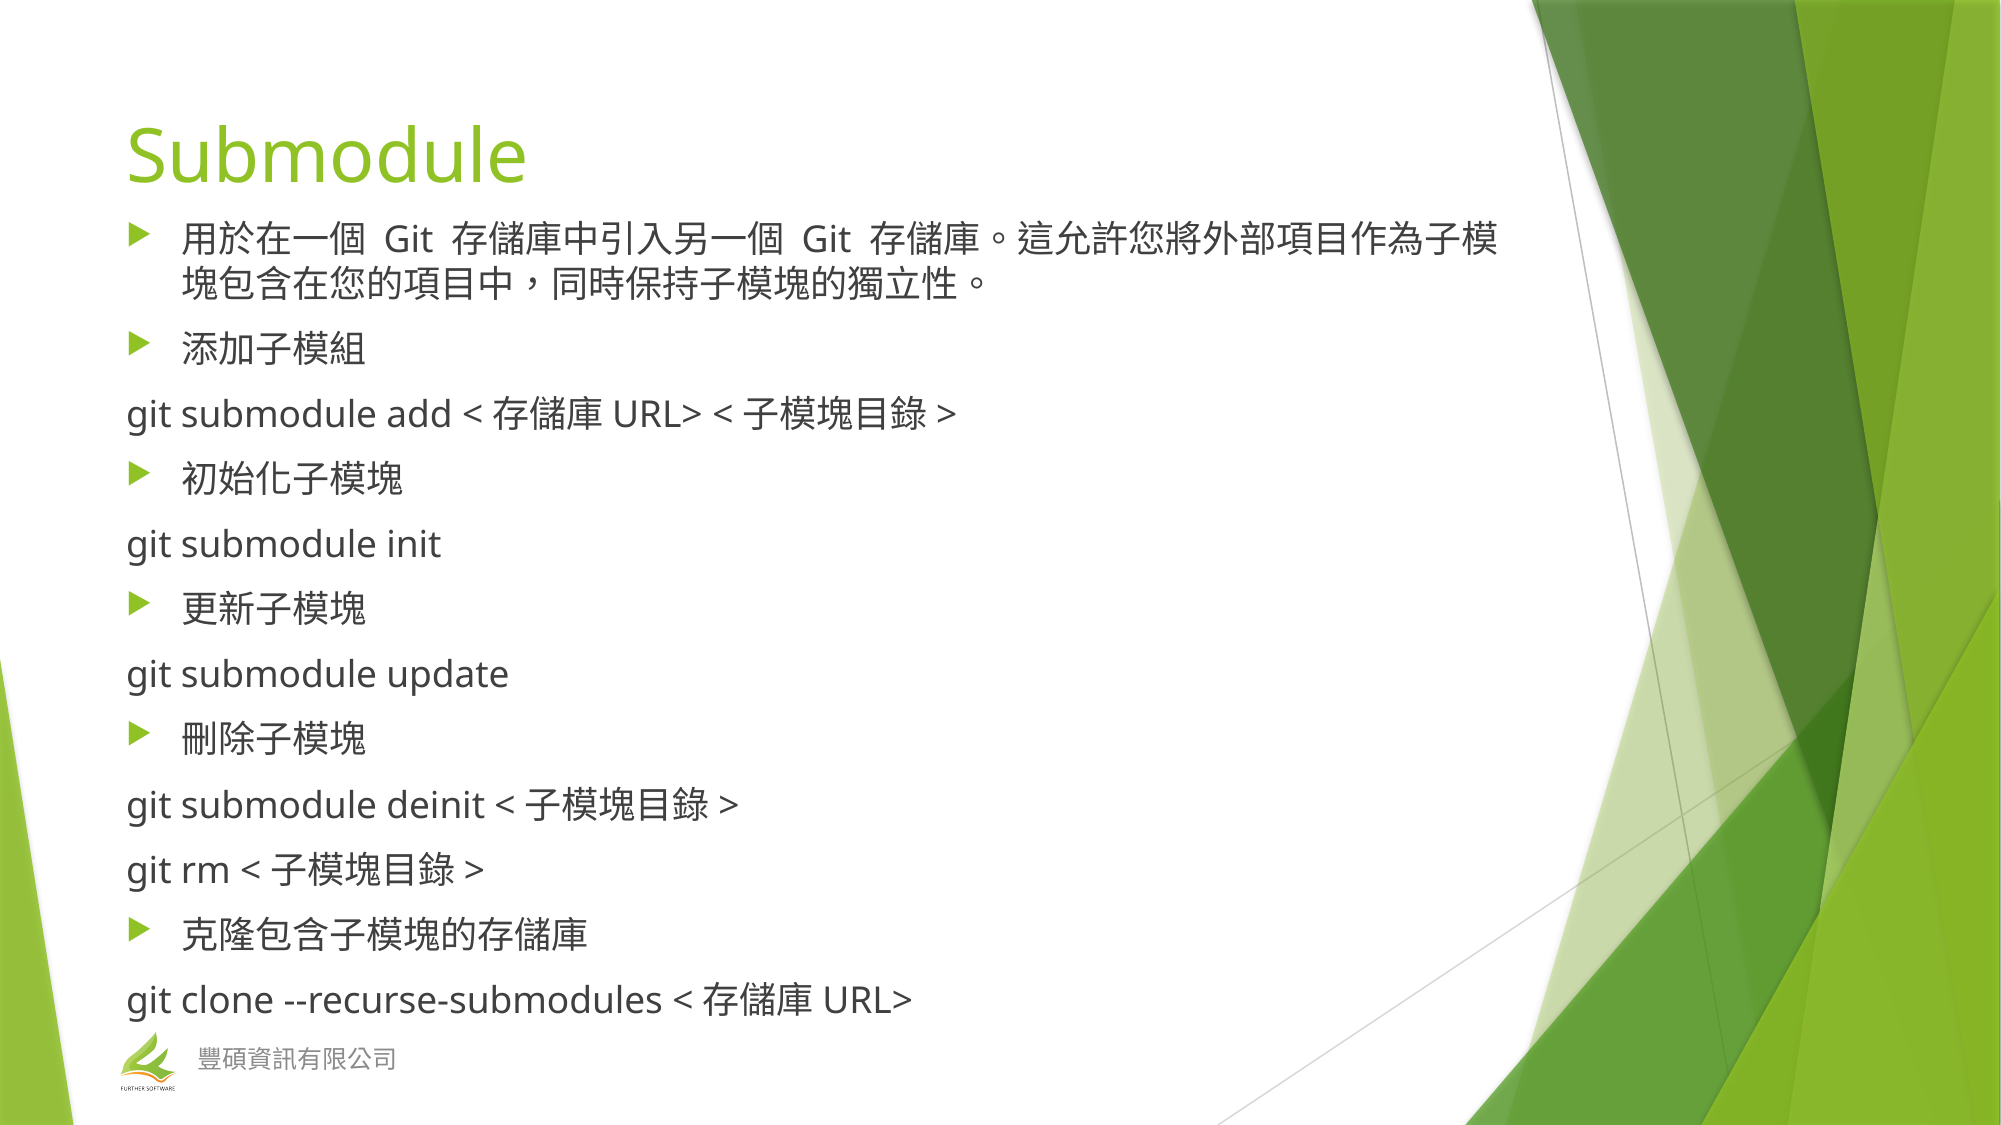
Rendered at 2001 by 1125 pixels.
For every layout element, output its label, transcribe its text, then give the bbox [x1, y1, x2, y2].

picture [110, 1023, 184, 1097]
title Submodule [111, 99, 1522, 208]
footer 豐碩資訊有限公司 [183, 1028, 1145, 1089]
list 用於在一個 Git 存儲庫中引入另一個 Git 存儲庫。這允許您將外部項目作為子模塊包含在您的項目中，同時保持子模塊的獨立性。 添加子模組 git submodule add <存儲庫URL> <子模塊目錄> 初始化子模塊 git submodule init 更新子模塊 git submodule update 刪除子模塊 git submodule deinit <子模塊目錄> git rm <子模塊目錄> 克隆包含子模塊的存儲庫 git clone --recurse-submodules <存儲庫URL> [111, 208, 1522, 1029]
